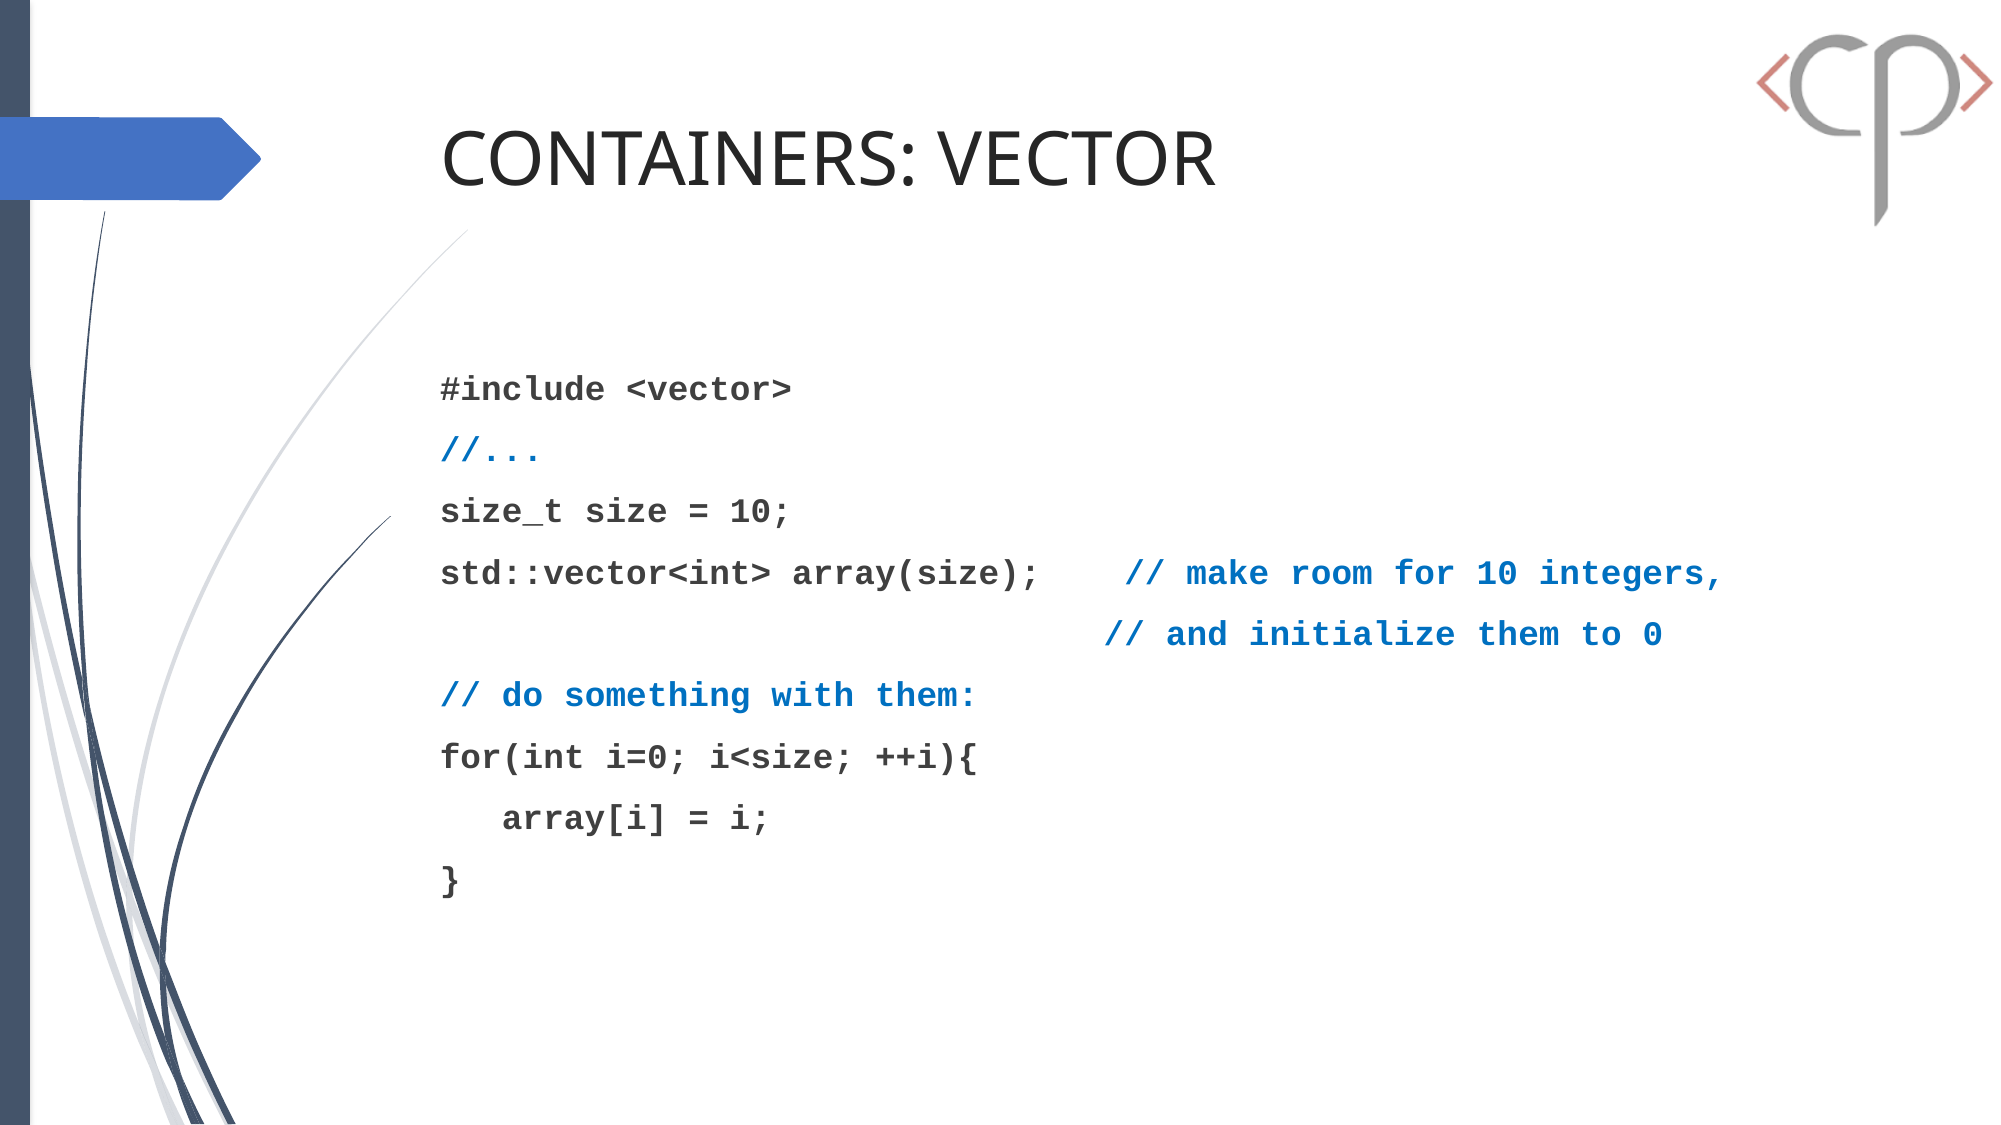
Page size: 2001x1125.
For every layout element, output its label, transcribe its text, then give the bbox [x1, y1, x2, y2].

picture [1751, 5, 2000, 254]
title CONTAINERS: VECTOR [425, 102, 1888, 313]
list #include <vector> //... size_t size = 10; std::vector<int> array(size); // make room for 10 integers, // and initialize them to 0 // do something with them: for(int i=0; i<size; ++i){ array[i] = i; } [424, 350, 1888, 970]
